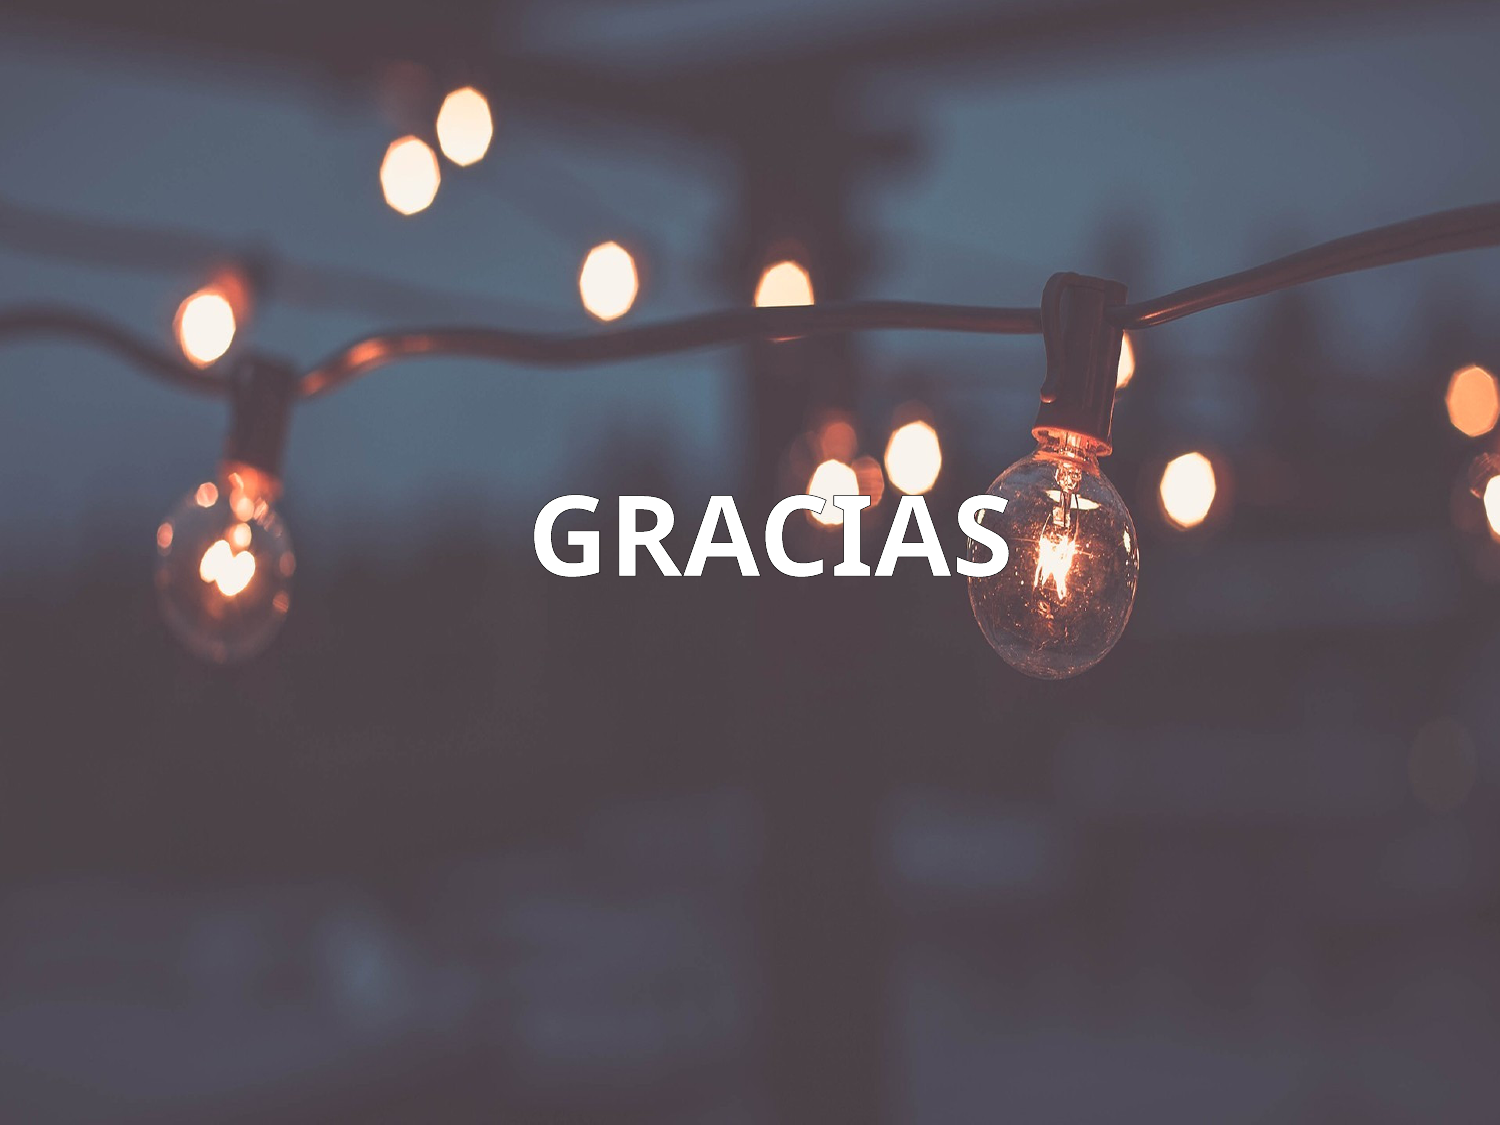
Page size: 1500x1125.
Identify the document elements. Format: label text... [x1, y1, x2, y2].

text_box gracias [395, 456, 1146, 606]
picture [0, 0, 1500, 1125]
